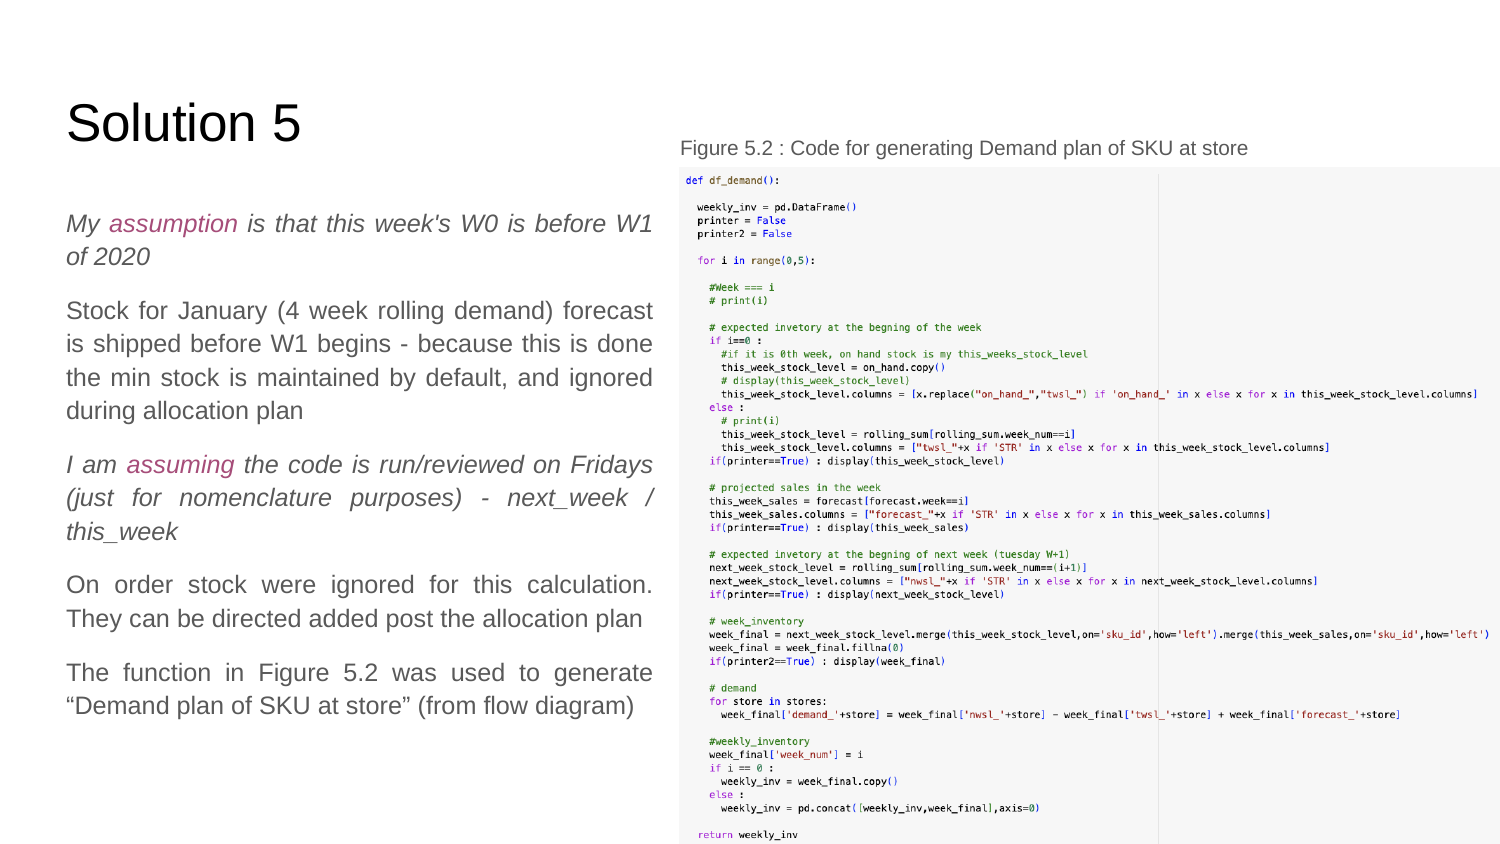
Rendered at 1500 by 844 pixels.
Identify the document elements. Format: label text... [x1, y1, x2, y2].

picture [679, 166, 1500, 844]
list My assumption is that this week's W0 is before W1 of 2020 Stock for January (4 week rolling demand) forecast is shipped before W1 begins - because this is done the min stock is maintained by default, and ignored during allocation plan I am assuming the code is run/reviewed on Fridays (just for nomenclature purposes) - next_week / this_week On order stock were ignored for this calculation. They can be directed added post the allocation plan The function in Figure 5.2 was used to generate “Demand plan of SKU at store” (from flow diagram) [51, 189, 669, 750]
title Solution 5 [51, 72, 1449, 167]
text_box Figure 5.2 : Code for generating Demand plan of SKU at store [664, 119, 1430, 160]
